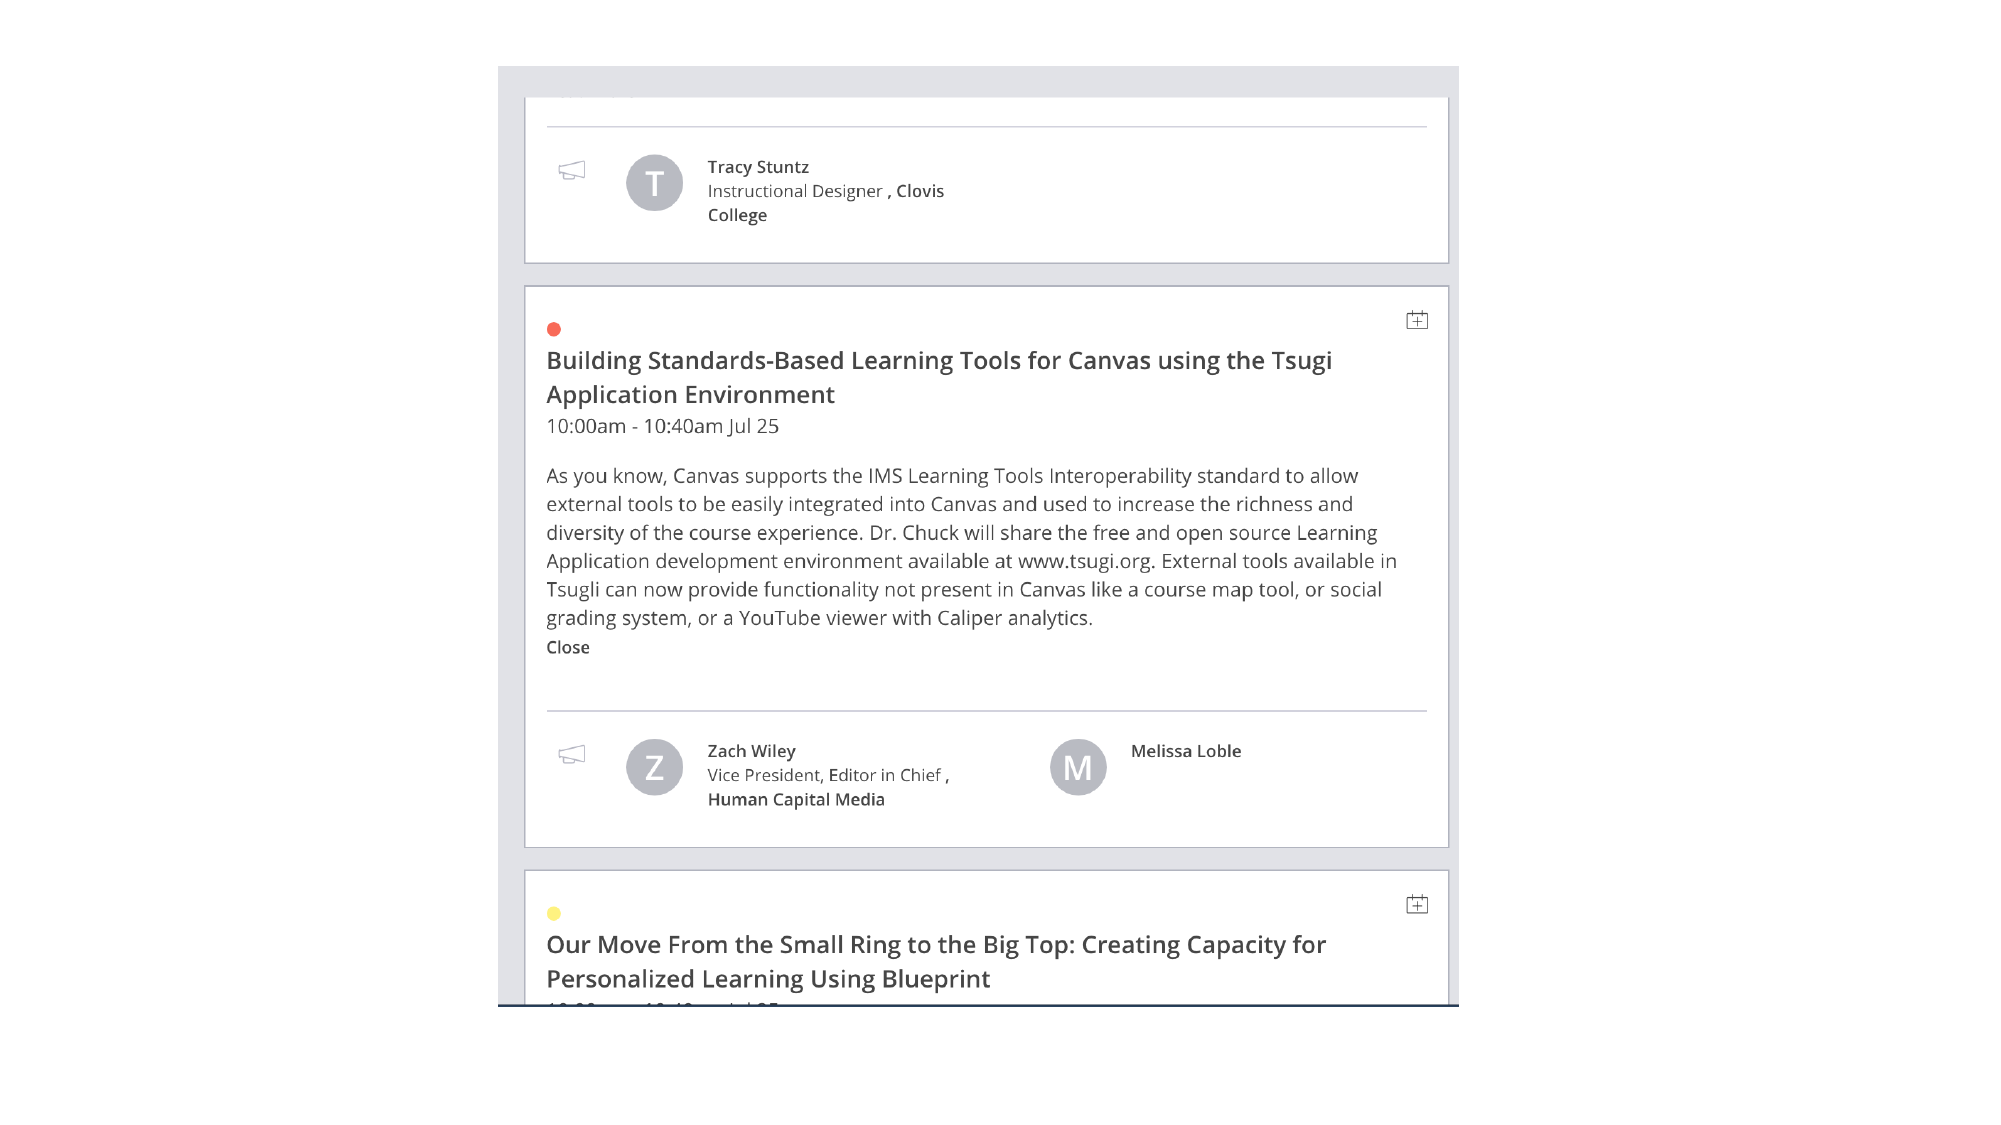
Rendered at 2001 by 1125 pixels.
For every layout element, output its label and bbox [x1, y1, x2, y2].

picture [498, 66, 1459, 1007]
